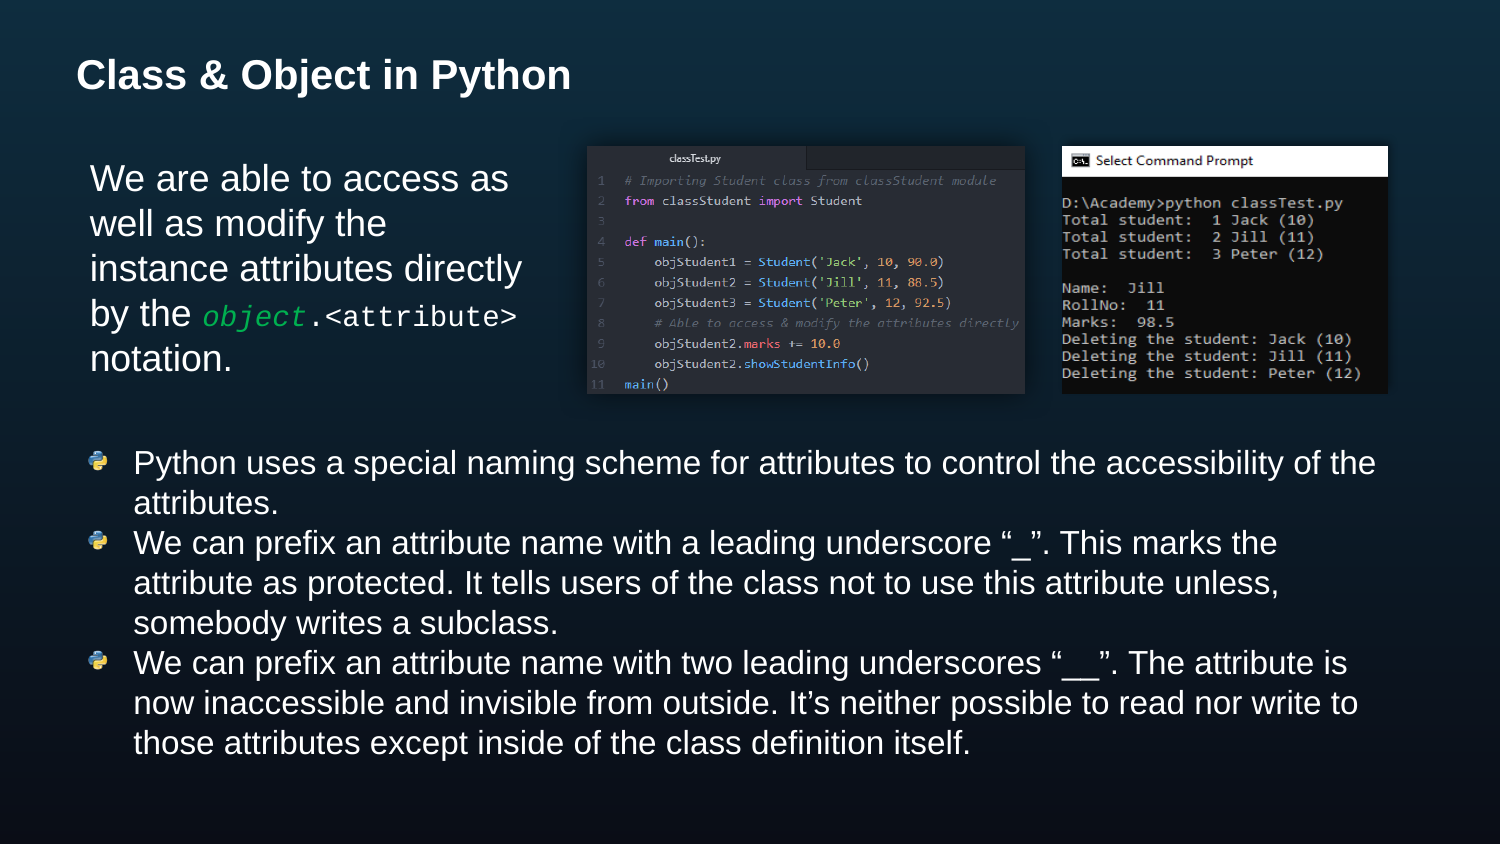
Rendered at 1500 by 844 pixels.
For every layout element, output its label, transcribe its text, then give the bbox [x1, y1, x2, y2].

picture [1062, 146, 1388, 394]
picture [86, 649, 110, 673]
text_box Python uses a special naming scheme for attributes to control the accessibility of the attributes. We can prefix an attribute name with a leading underscore “_”. This marks the attribute as protected. It tells users of the class not to use this attribute unless, somebody writes a subclass. We can prefix an attribute name with two leading underscores “__”. The attribute is now inaccessible and invisible from outside. It’s neither possible to read nor write to those attributes except inside of the class definition itself. [71, 434, 1422, 769]
list [62, 116, 1438, 772]
picture [86, 529, 110, 553]
text_box We are able to access as well as modify the instance attributes directly by the object.<attribute> notation. [75, 146, 550, 387]
title Class & Object in Python [61, 40, 1438, 116]
picture [86, 449, 110, 474]
picture [587, 146, 1026, 394]
